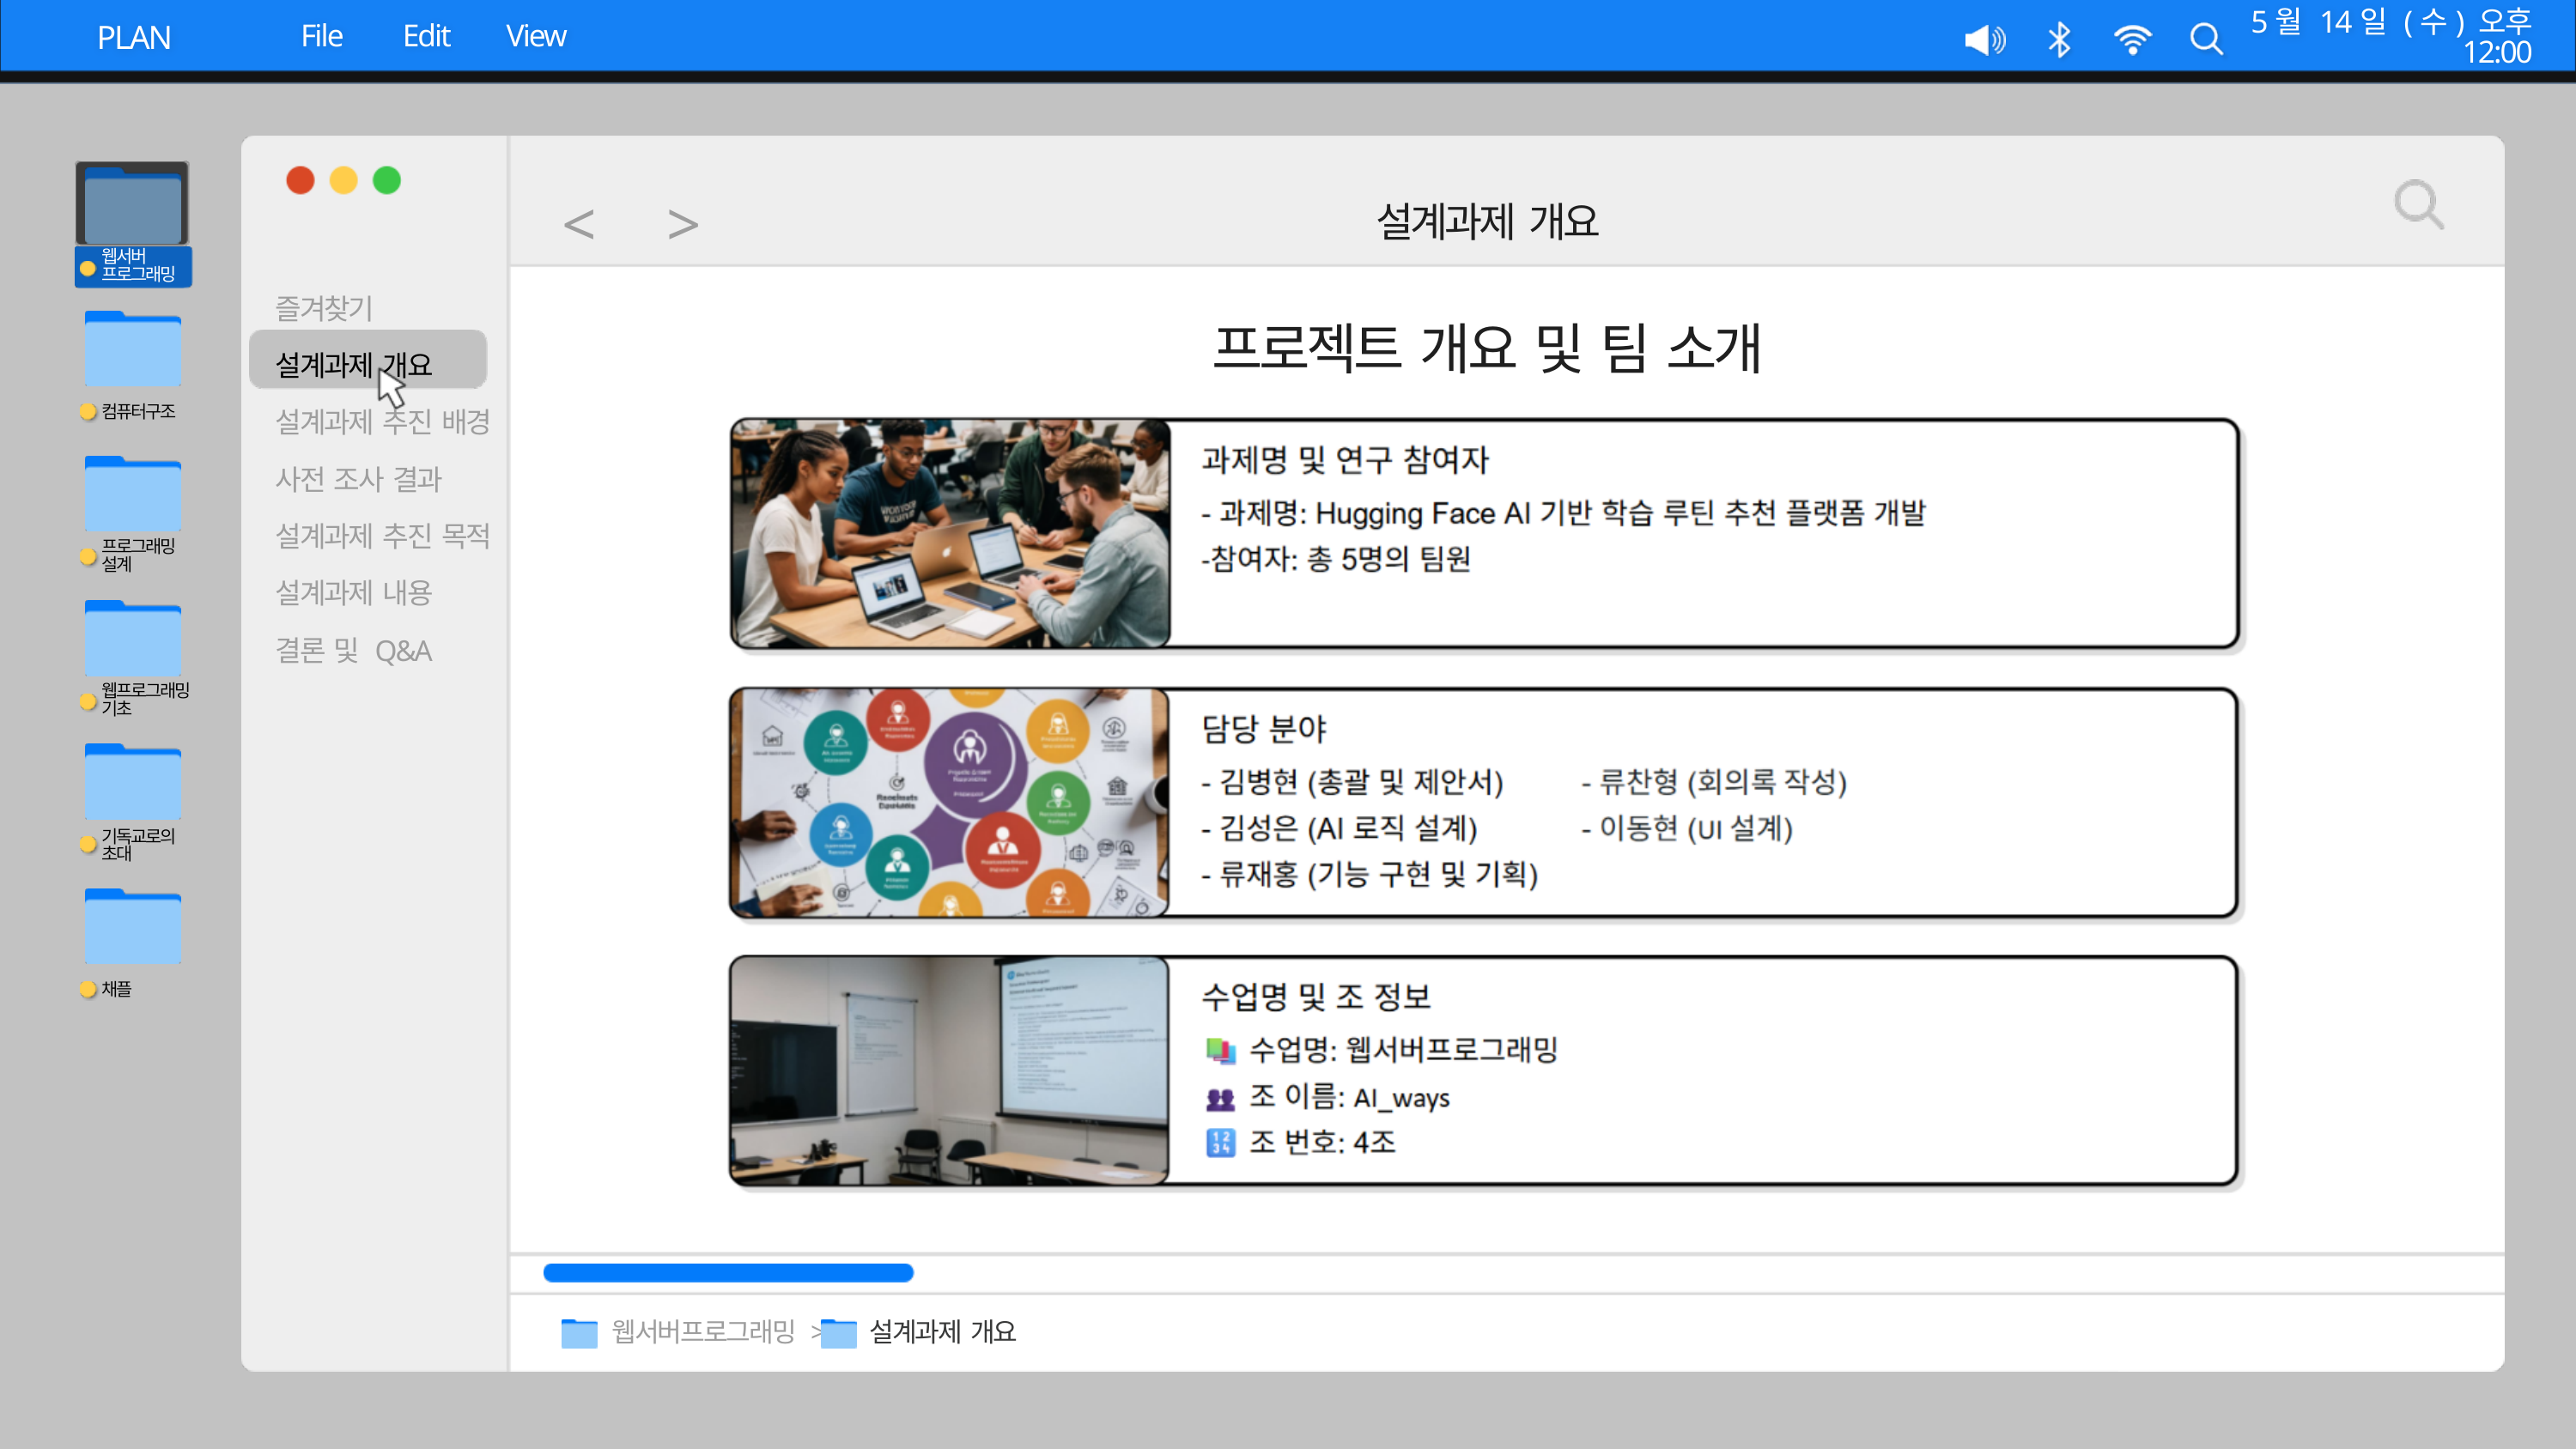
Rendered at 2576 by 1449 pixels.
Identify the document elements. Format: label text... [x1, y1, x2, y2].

text_box 기독교로의 초대 [101, 826, 191, 868]
picture [85, 600, 181, 676]
picture [85, 888, 181, 965]
picture [80, 836, 97, 853]
picture [75, 161, 194, 288]
picture [80, 694, 97, 711]
picture [80, 403, 97, 421]
picture [85, 311, 181, 387]
text_box 컴퓨터구조 [101, 400, 191, 426]
picture [240, 136, 2505, 1373]
picture [80, 981, 97, 998]
text_box 웹프로그래밍기초 [101, 679, 191, 723]
picture [80, 549, 97, 566]
picture [85, 455, 181, 531]
text_box 프로그래밍 설계 [101, 536, 191, 578]
picture [0, 0, 2576, 85]
picture [85, 743, 181, 820]
text_box 채플 [101, 978, 191, 1003]
